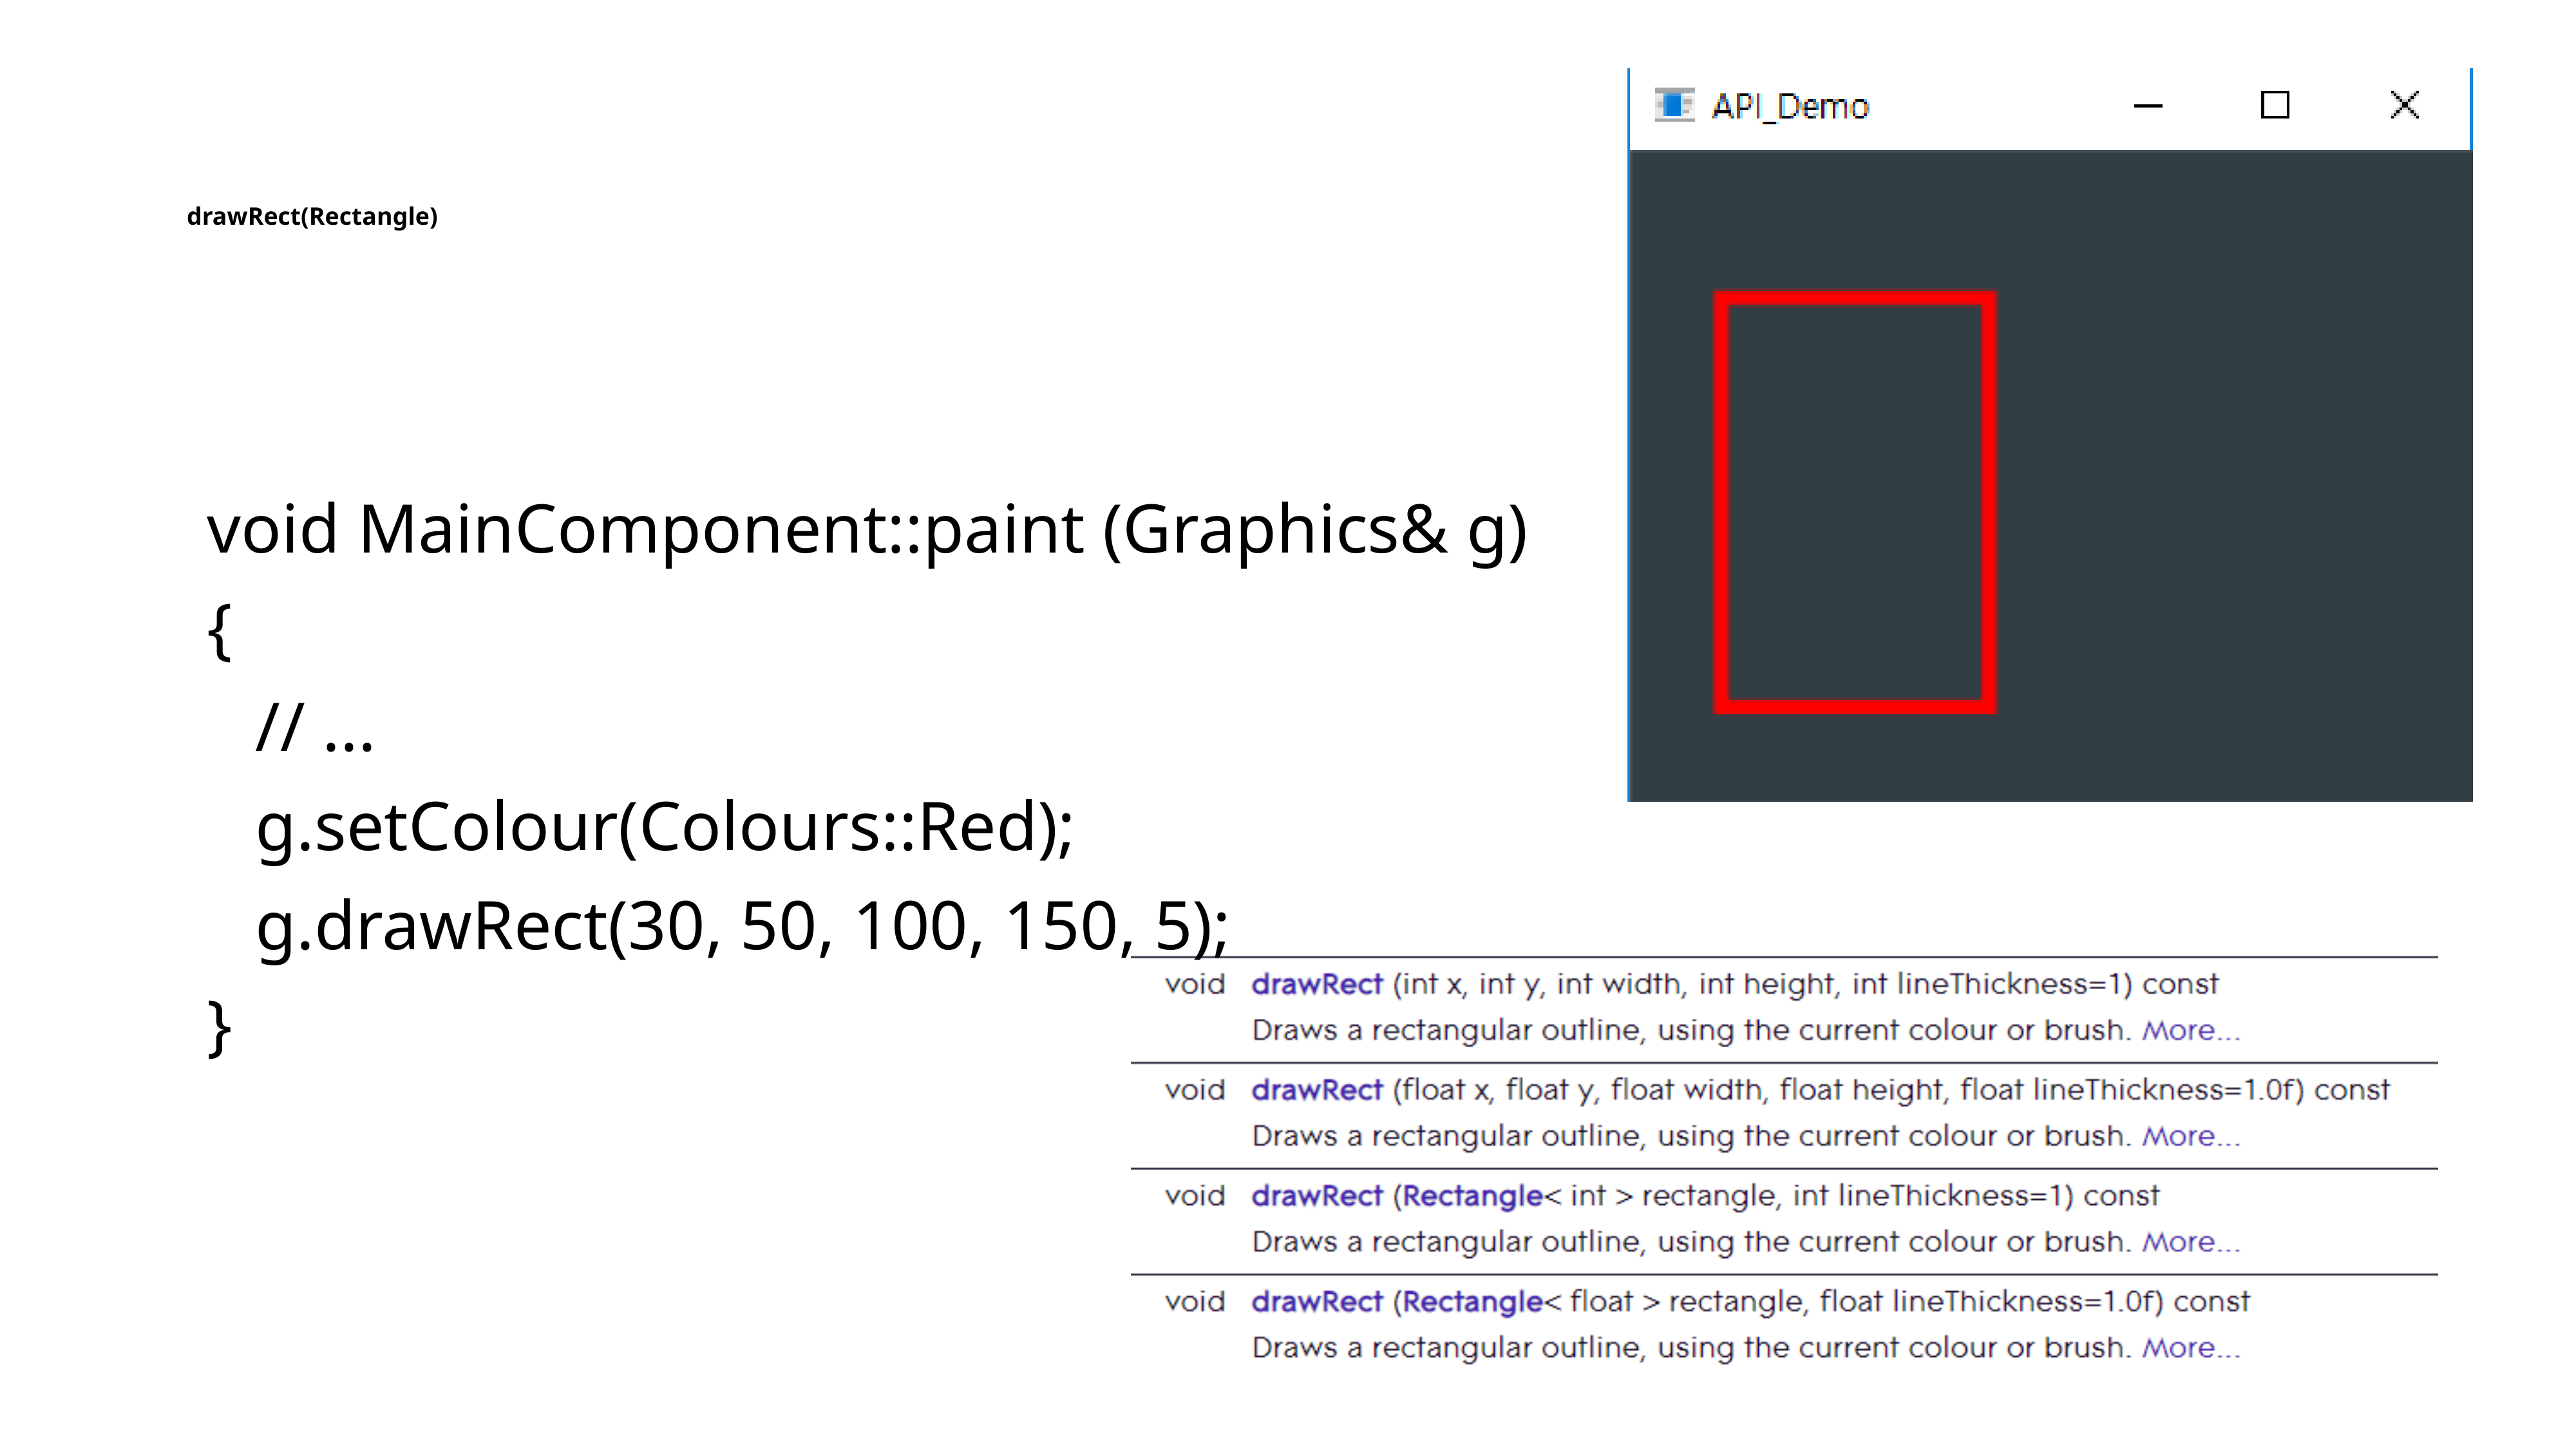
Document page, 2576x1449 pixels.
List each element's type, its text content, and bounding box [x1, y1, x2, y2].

picture [1627, 68, 2473, 802]
list void MainComponent::paint (Graphics& g) { // ... g.setColour(Colours::Red); g.drawRect(30, 50, 100, 150, 5); } [197, 489, 2379, 1047]
picture [1131, 955, 2438, 1375]
title drawRect(Rectangle) [177, 77, 1627, 357]
